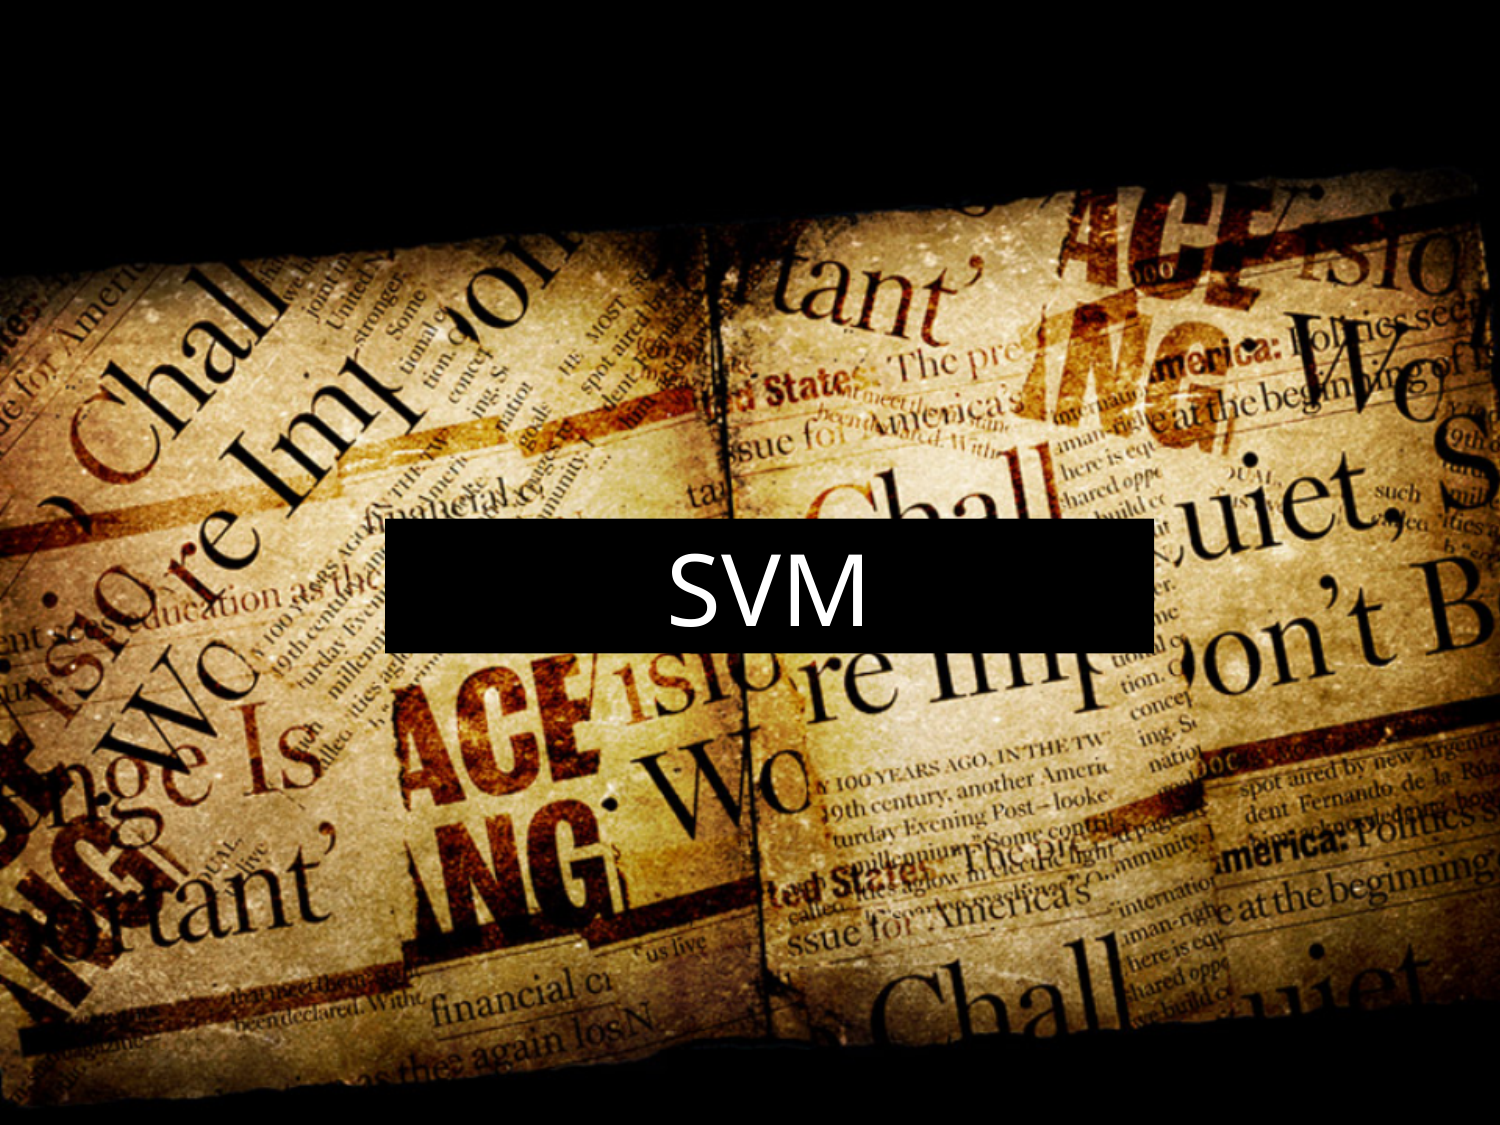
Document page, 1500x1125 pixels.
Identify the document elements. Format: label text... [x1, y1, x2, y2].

picture [0, 0, 1500, 1125]
text_box SVM [385, 518, 1155, 654]
